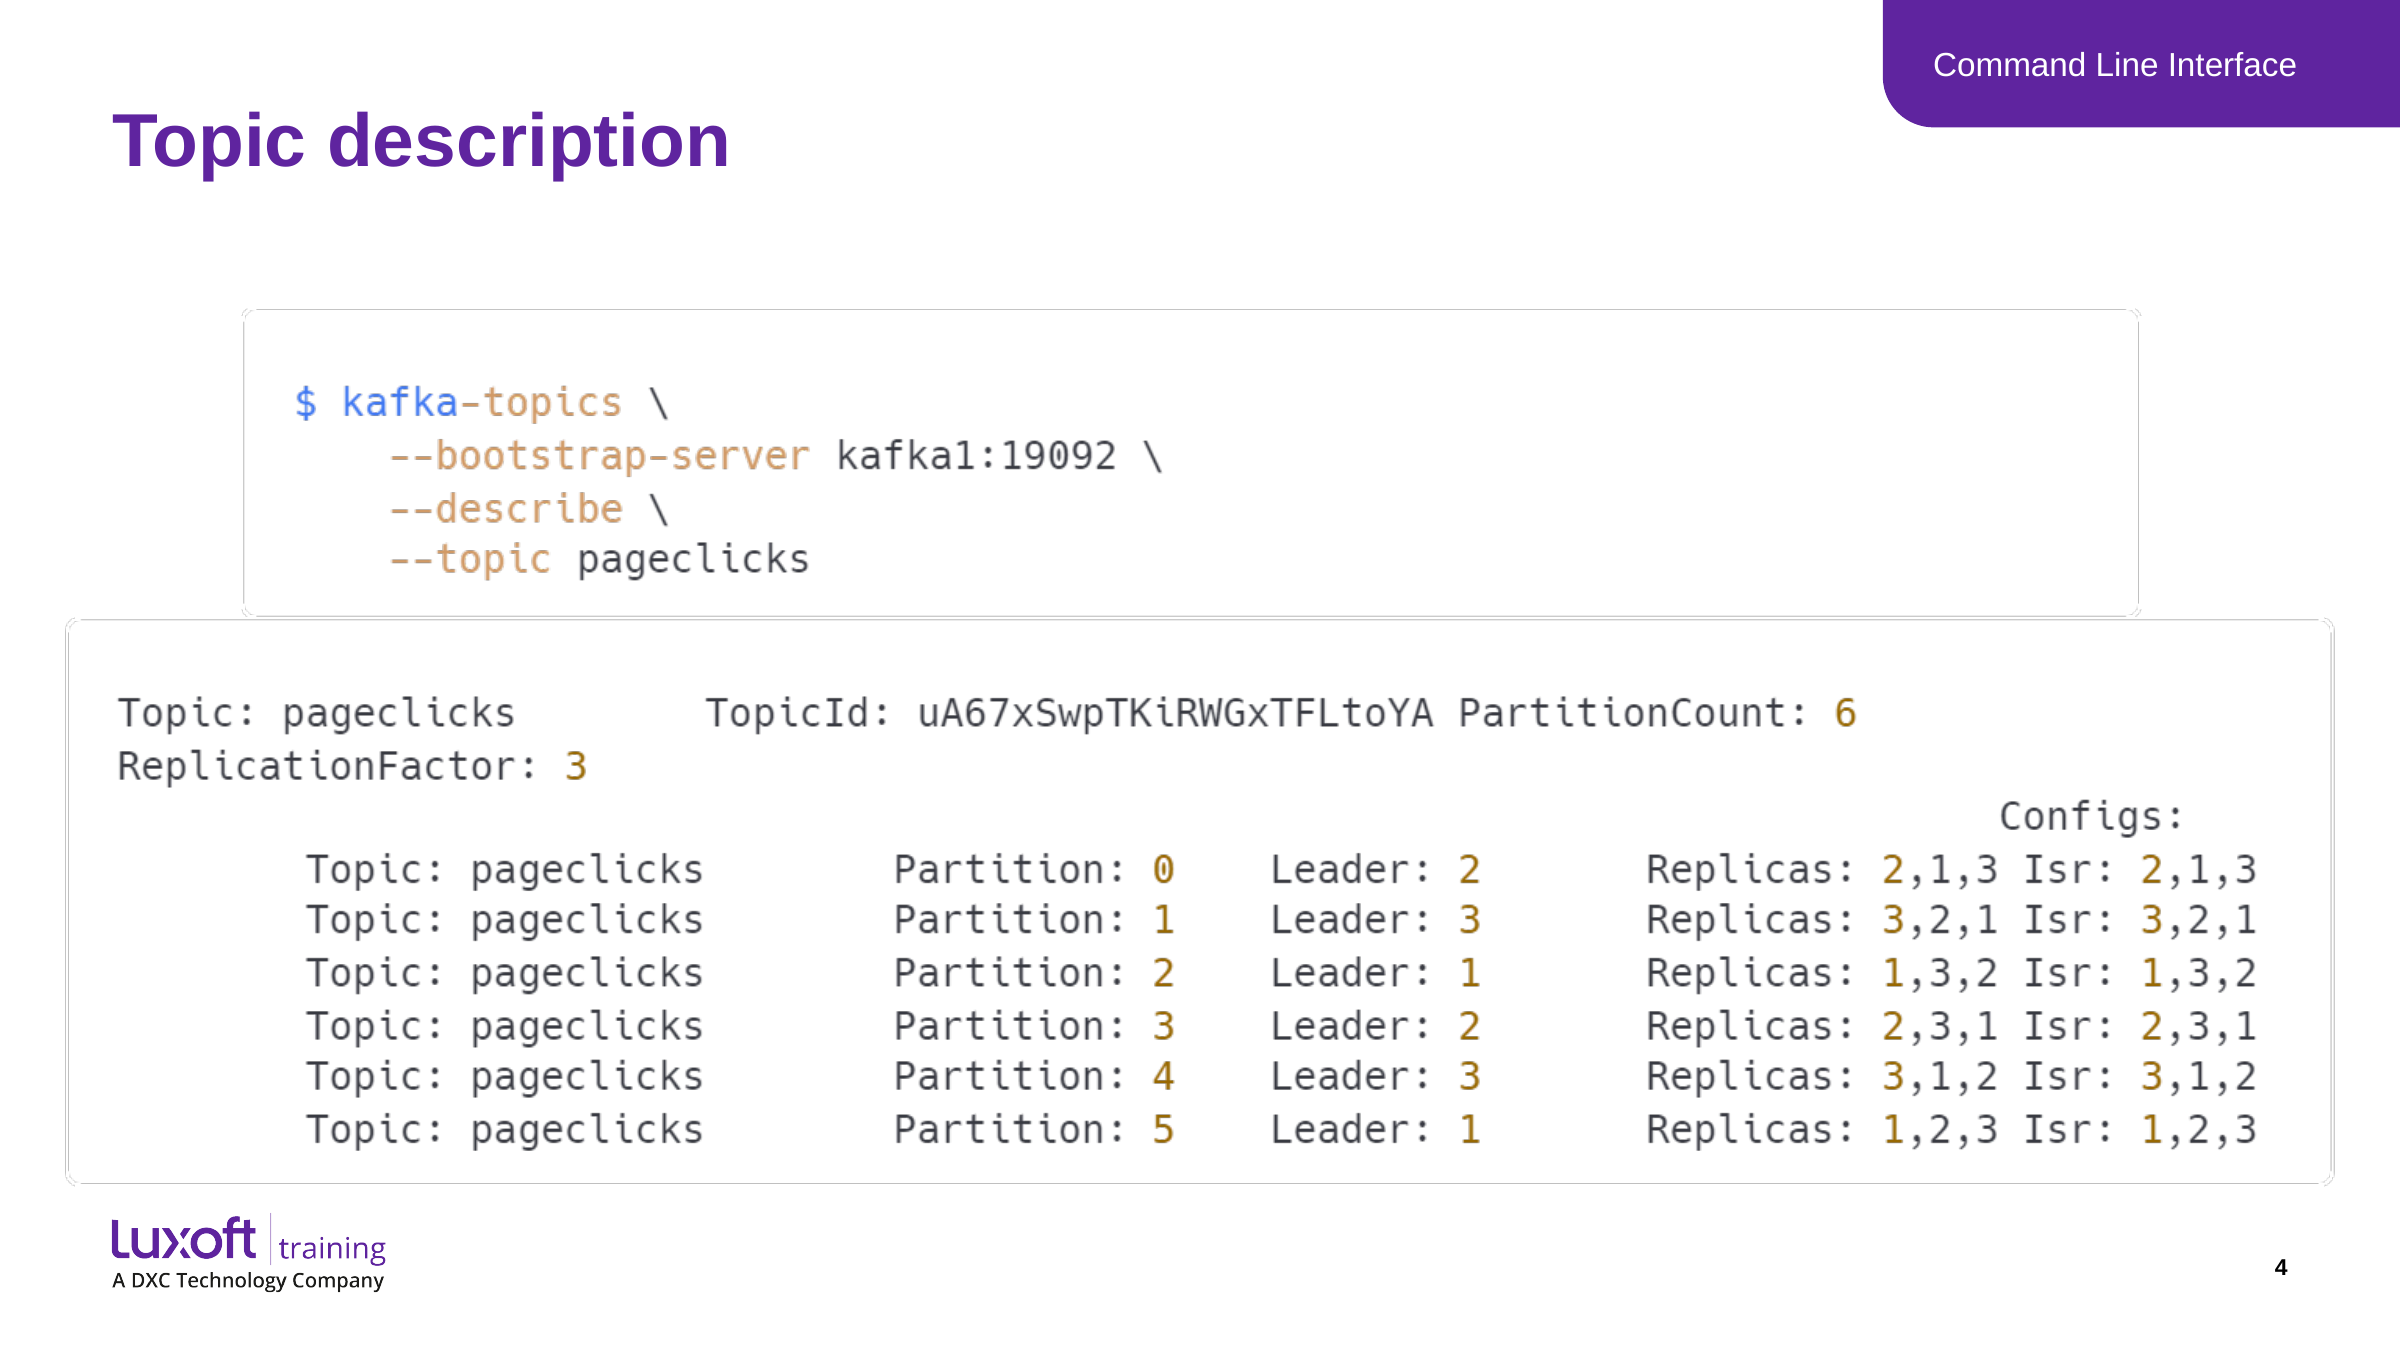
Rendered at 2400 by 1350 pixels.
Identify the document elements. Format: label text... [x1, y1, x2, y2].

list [241, 308, 2142, 617]
title Topic description [112, 104, 1862, 216]
picture [63, 617, 2336, 1323]
text_box Command Line Interface [1918, 0, 2365, 128]
